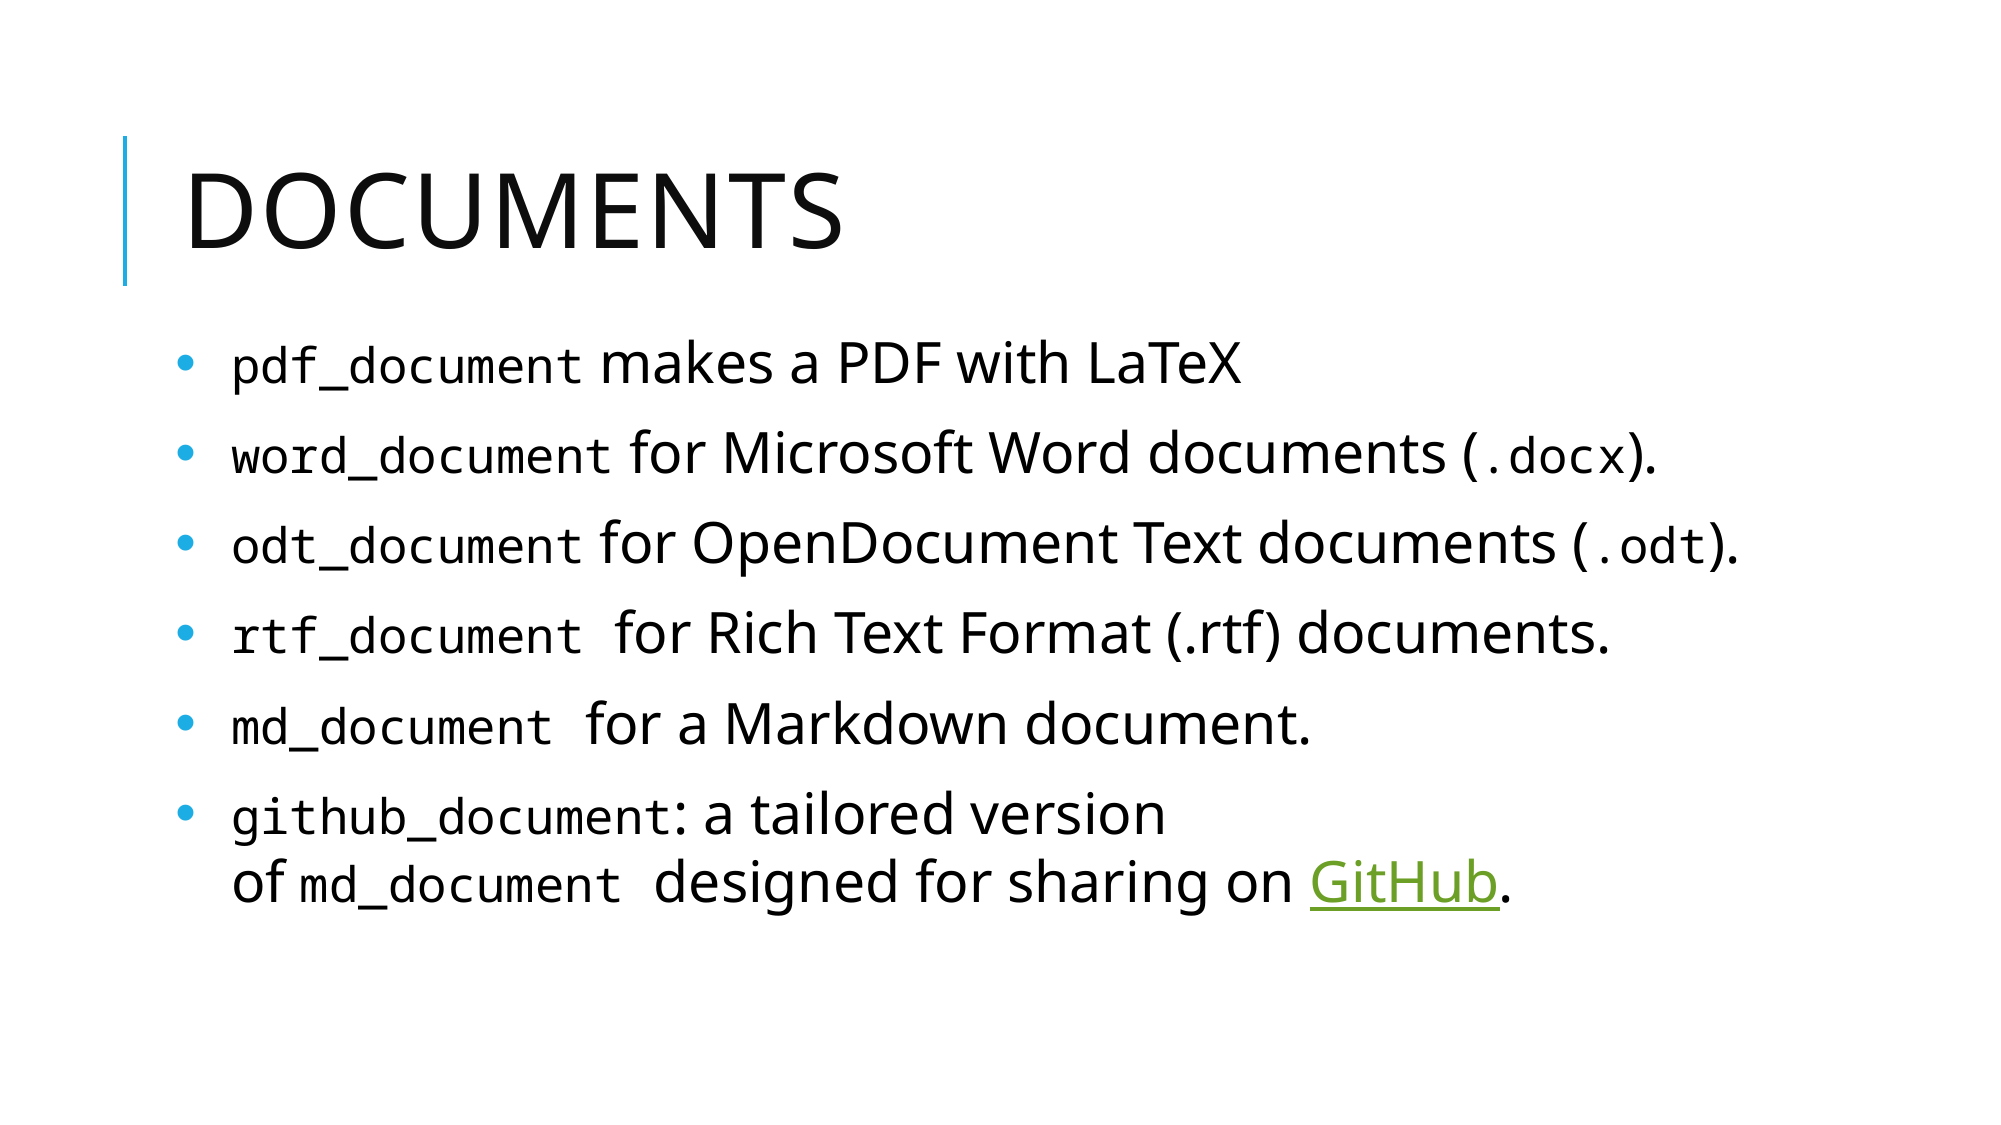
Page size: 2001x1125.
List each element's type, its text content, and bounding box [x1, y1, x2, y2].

list pdf_document makes a PDF with LaTeX word_document for Microsoft Word documents (.docx). odt_document for OpenDocument Text documents (.odt). rtf_document for Rich Text Format (.rtf) documents. md_document for a Markdown document. github_document: a tailored version of md_document designed for sharing on GitHub. [168, 326, 1763, 987]
title Documents [168, 96, 1763, 326]
